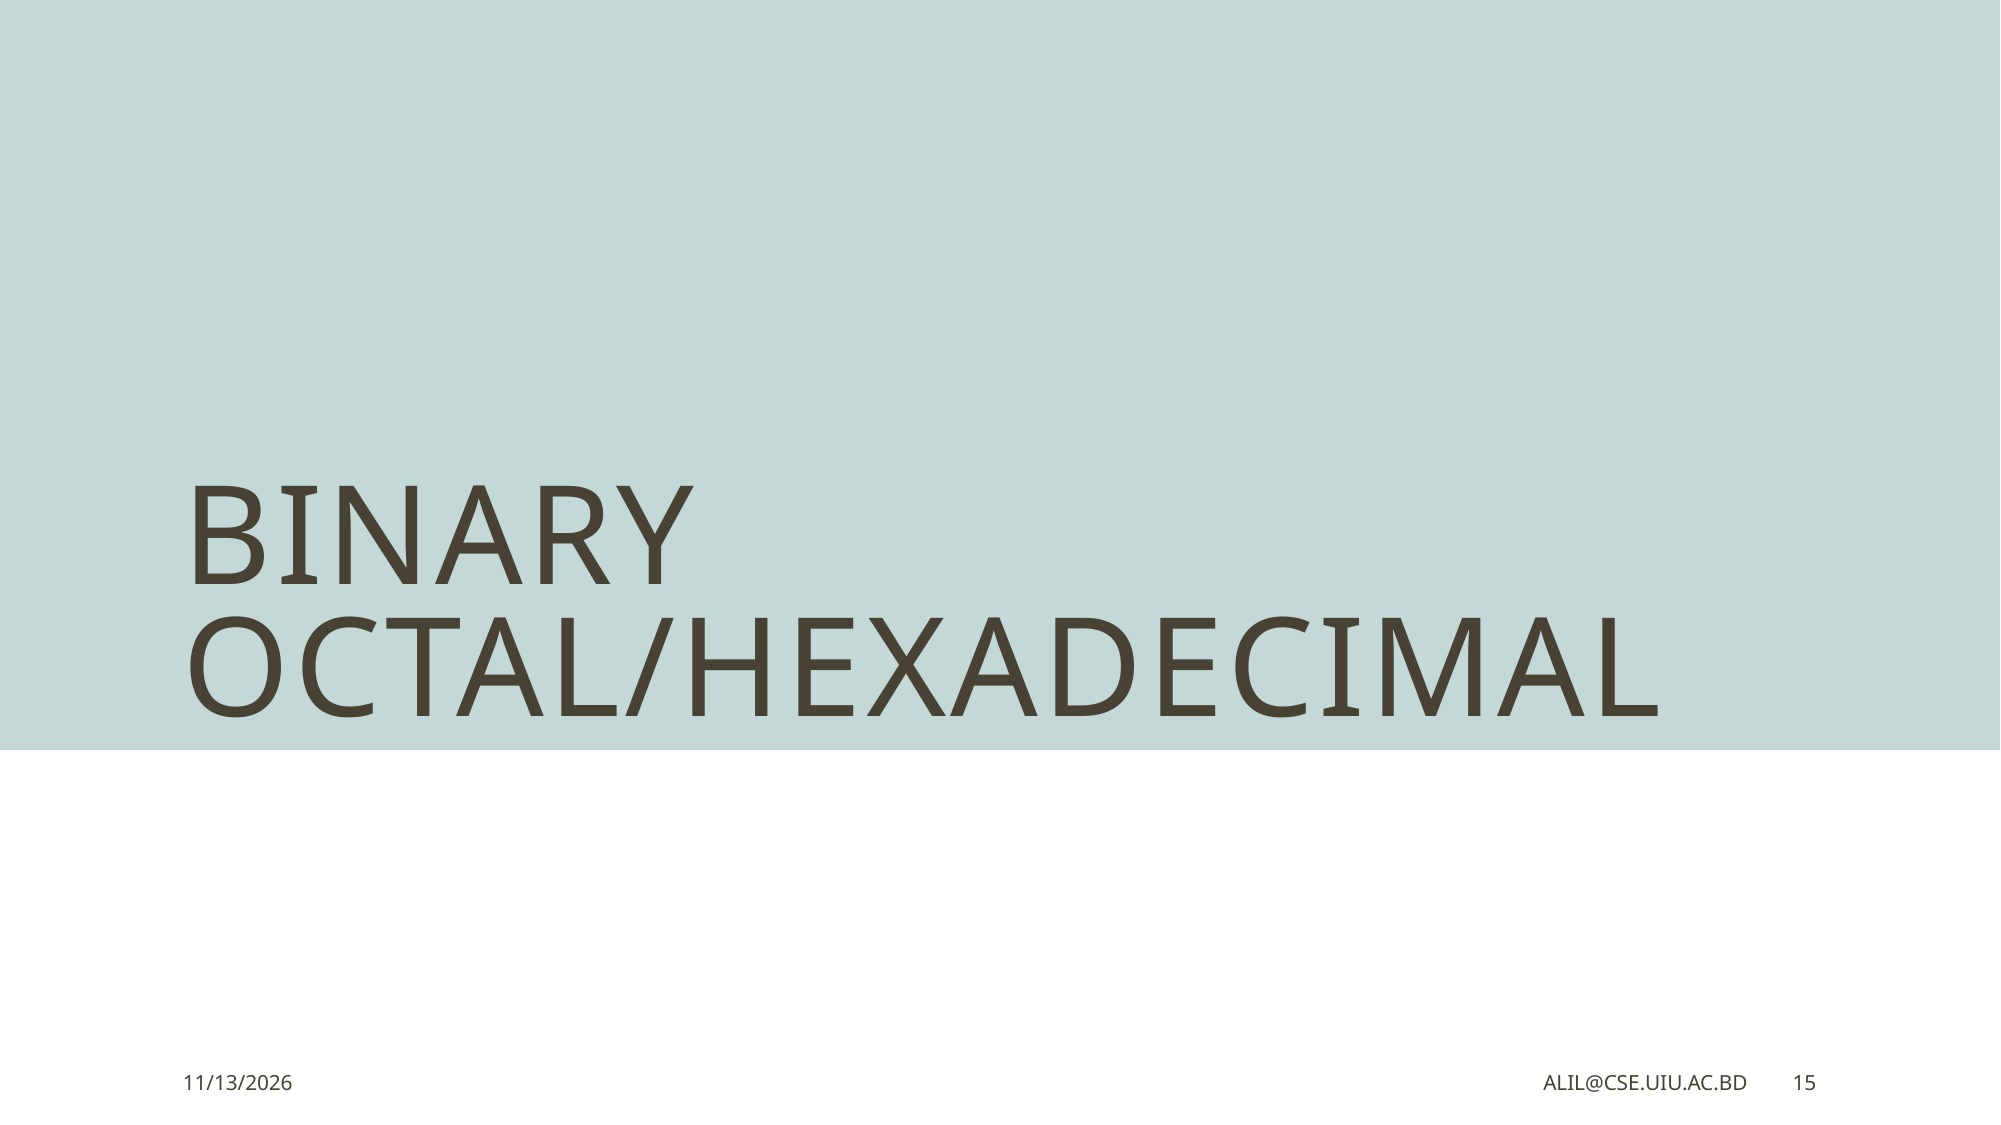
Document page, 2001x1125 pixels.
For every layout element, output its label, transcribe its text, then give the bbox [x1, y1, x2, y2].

slide_number 15 [1777, 1061, 1938, 1107]
footer alil@cse.uiu.ac.bd [794, 1061, 1763, 1107]
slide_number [168, 1061, 522, 1107]
